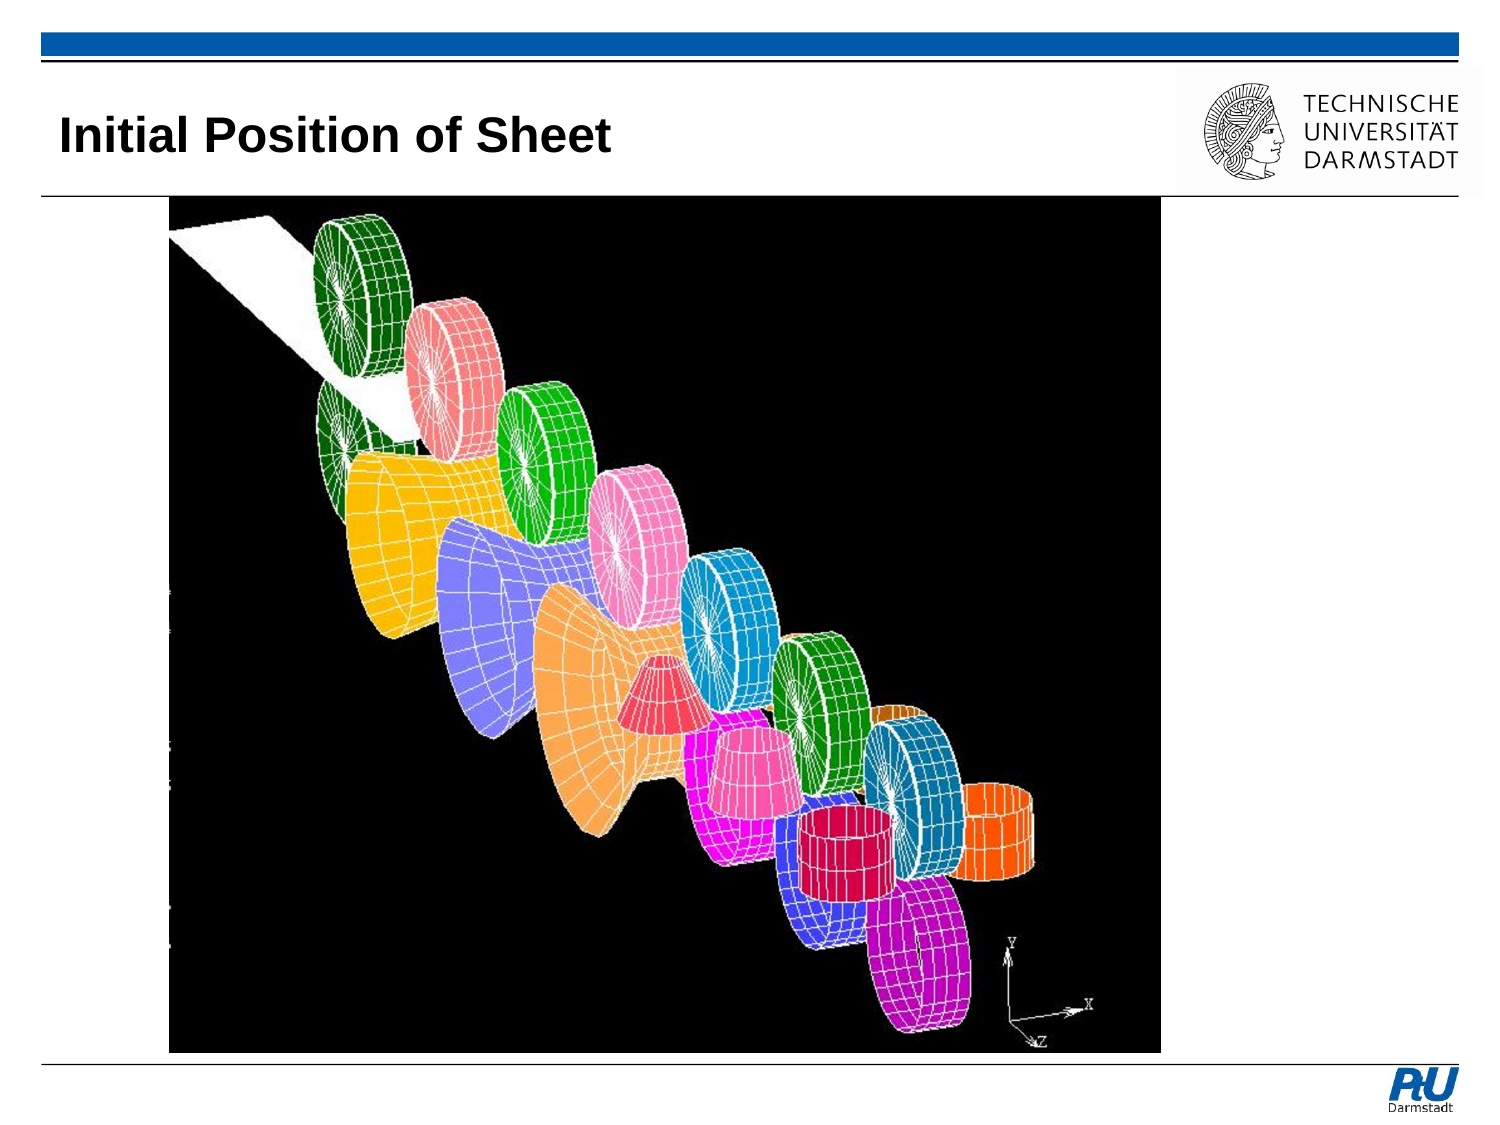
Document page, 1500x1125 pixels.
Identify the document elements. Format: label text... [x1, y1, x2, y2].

picture [1387, 1067, 1459, 1112]
title Initial Position of Sheet [58, 79, 1188, 186]
picture [1175, 66, 1483, 197]
picture [169, 196, 1161, 1053]
